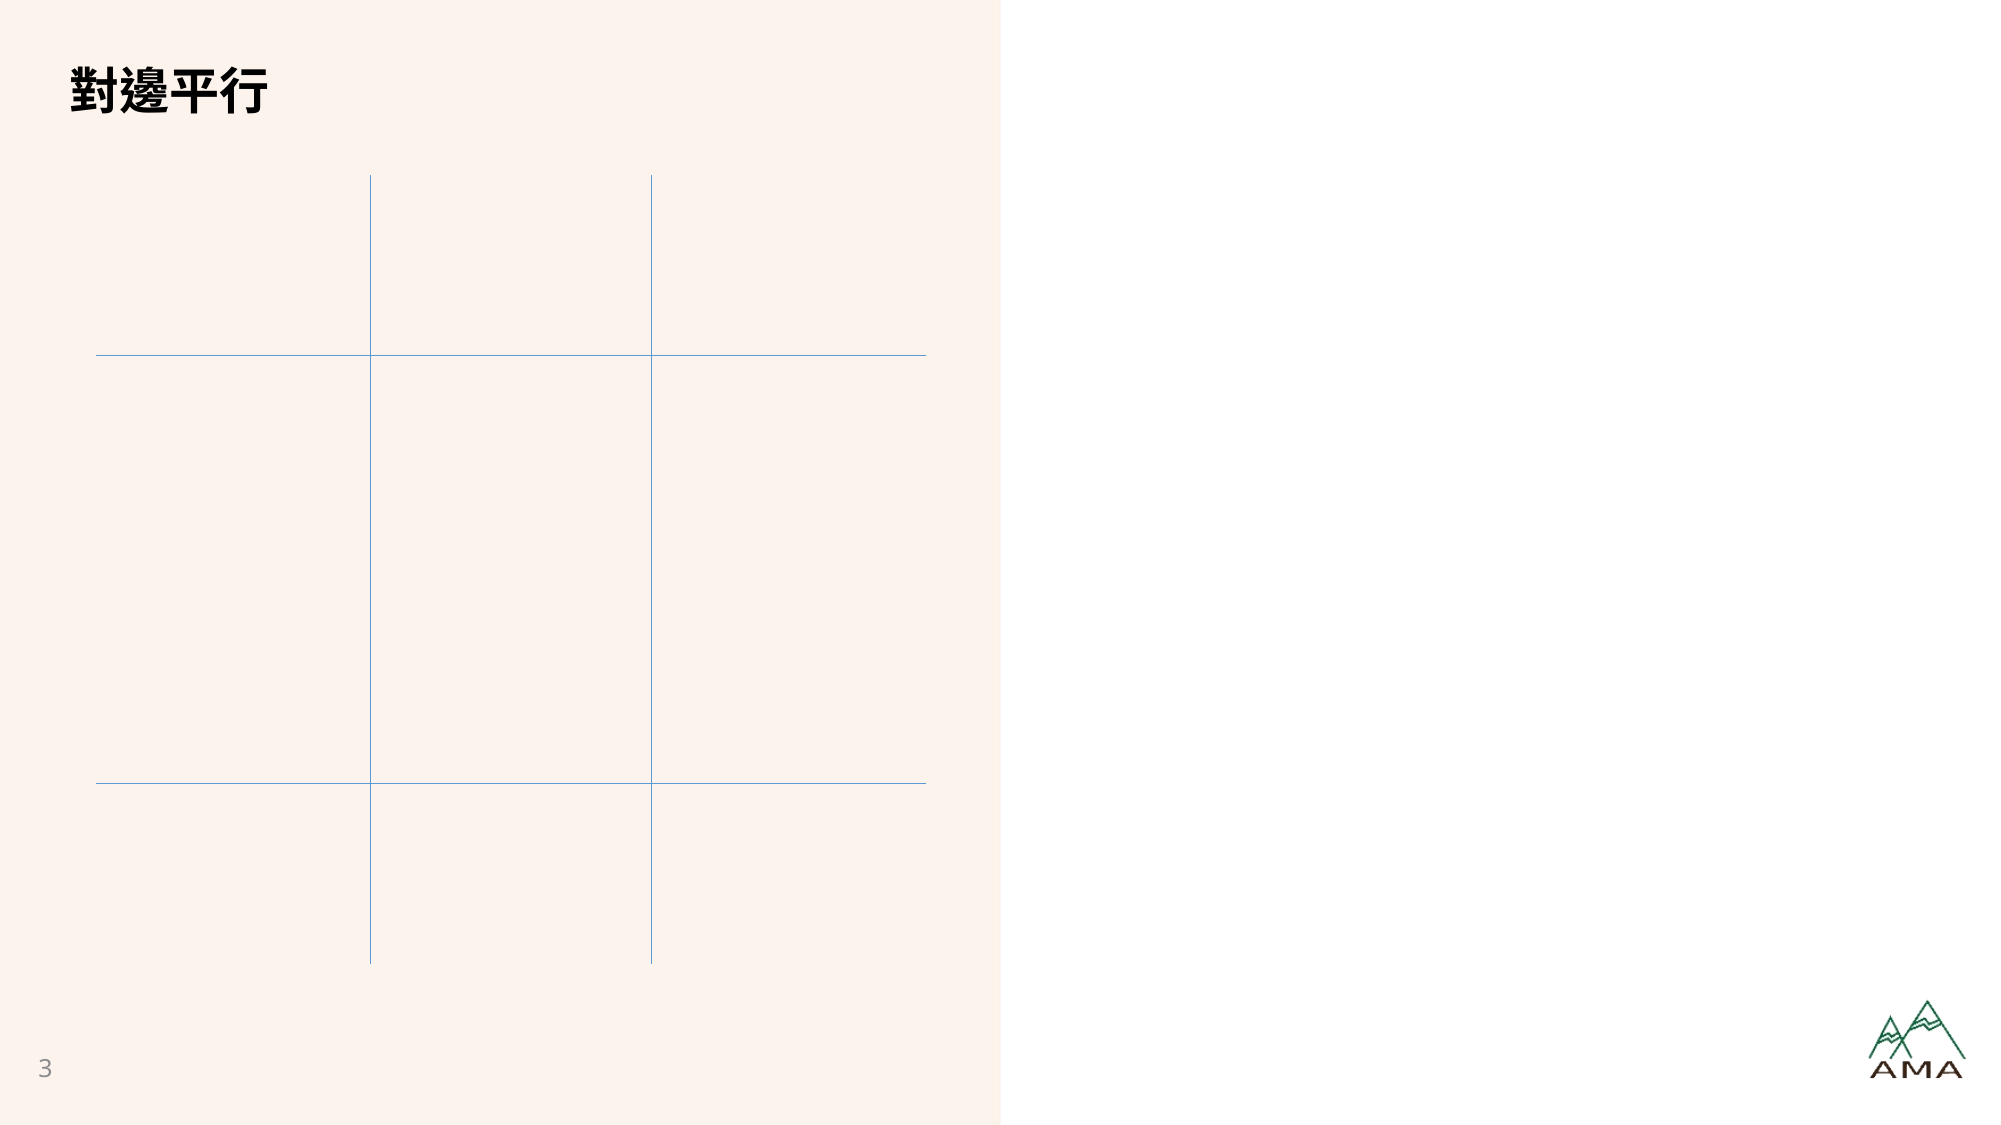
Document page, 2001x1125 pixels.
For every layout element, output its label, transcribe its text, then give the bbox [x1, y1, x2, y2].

slide_number 3 [23, 1039, 124, 1099]
title 對邊平行 [54, 59, 947, 127]
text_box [296, 154, 726, 985]
picture [1857, 987, 1974, 1092]
